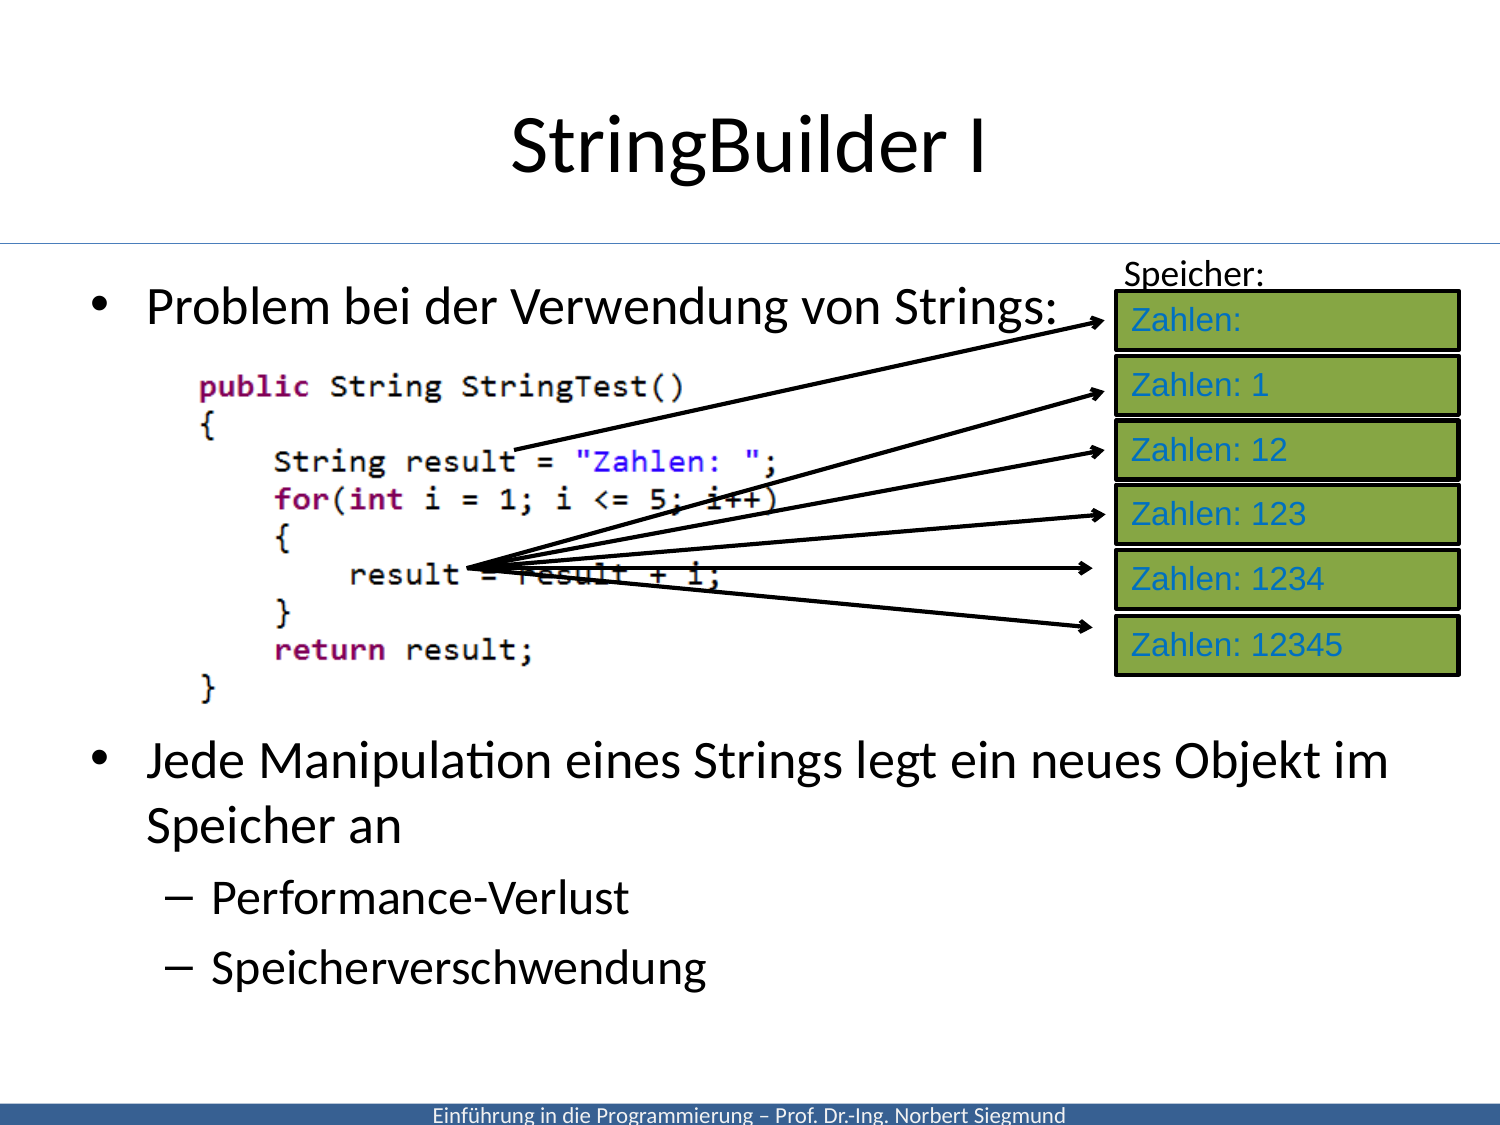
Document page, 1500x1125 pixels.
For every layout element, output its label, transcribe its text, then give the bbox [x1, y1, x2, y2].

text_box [467, 514, 1106, 569]
text_box Zahlen: [1116, 290, 1459, 350]
picture [183, 367, 793, 715]
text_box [466, 449, 1105, 513]
title StringBuilder I [74, 44, 1426, 233]
text_box Zahlen: 1 [1116, 355, 1459, 415]
text_box Zahlen: 1234 [1116, 549, 1459, 609]
list Problem bei der Verwendung von Strings: Jede Manipulation eines Strings legt ein neues Objekt im Speicher an Performance-Verlust Speicherverschwendung [74, 262, 1495, 1104]
text_box Zahlen: 12345 [1116, 615, 1459, 675]
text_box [467, 567, 1093, 628]
text_box Zahlen: 123 [1116, 484, 1459, 544]
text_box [466, 390, 1105, 449]
text_box Zahlen: 12 [1116, 420, 1459, 480]
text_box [513, 319, 1105, 390]
text_box Speicher: [1109, 241, 1281, 302]
